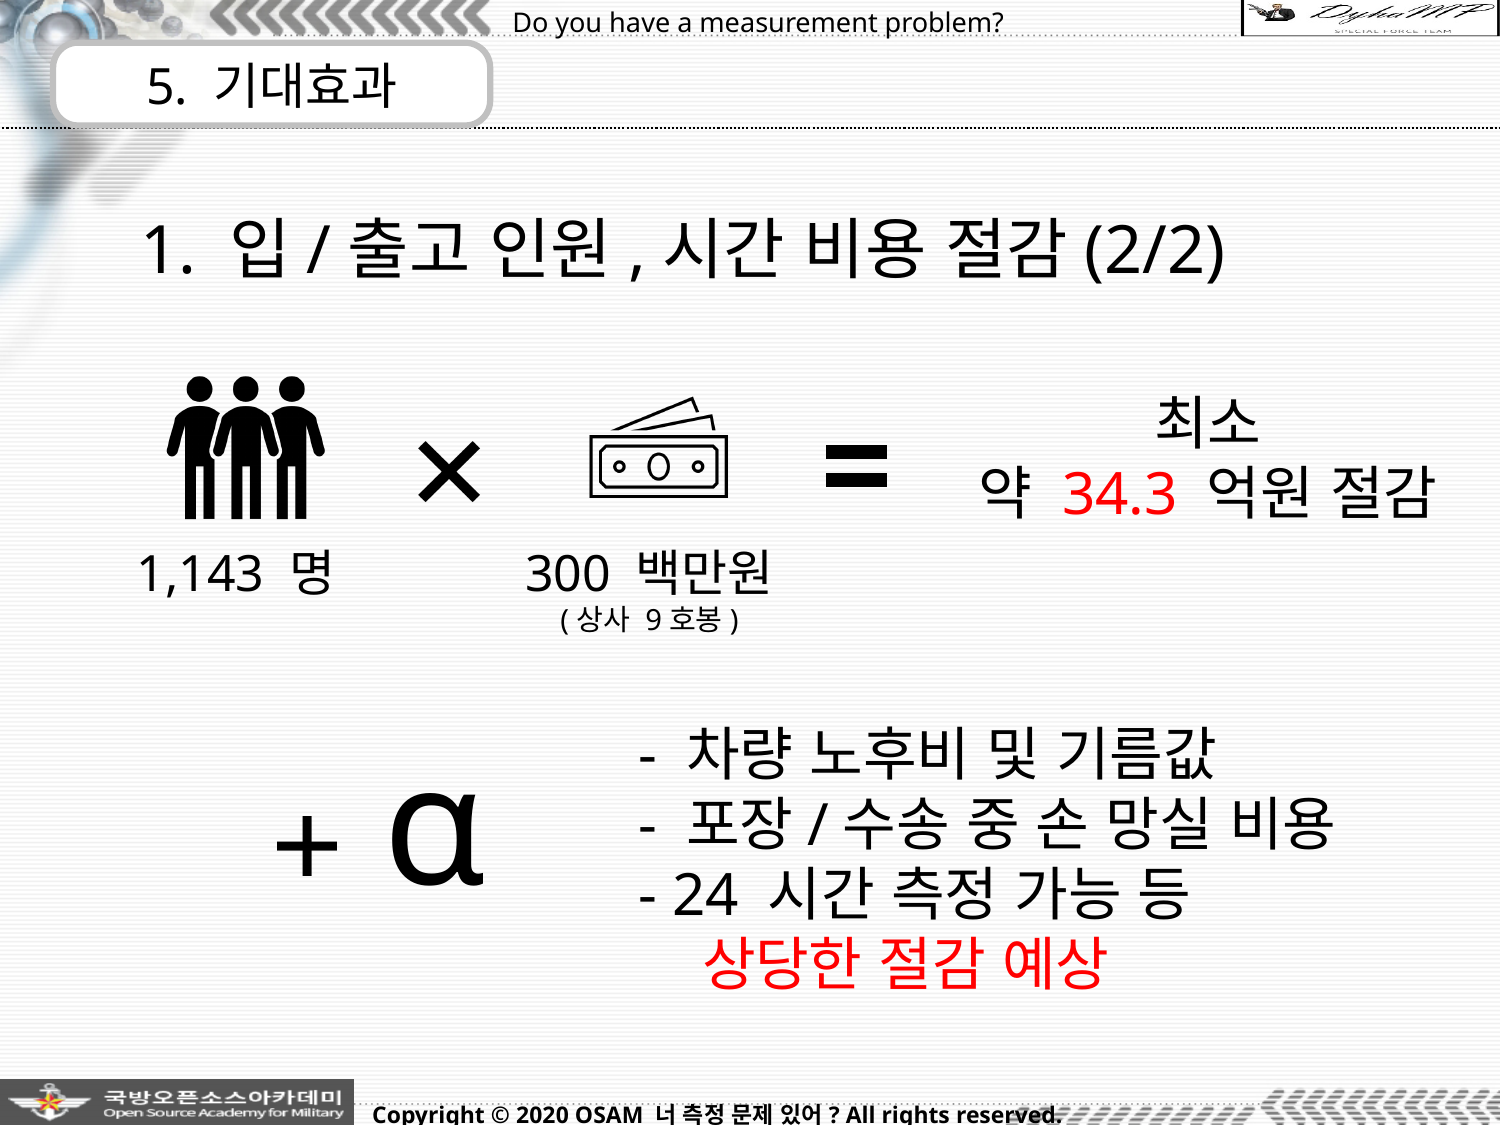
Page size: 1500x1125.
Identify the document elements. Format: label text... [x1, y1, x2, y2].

text_box 최소 약 34.3 억원 절감 [938, 378, 1477, 534]
picture [450, 1113, 455, 1121]
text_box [826, 446, 886, 487]
text_box - 차량 노후비 및 기름값 - 포장/수송 중 손 망실 비용 - 24 시간 측정 가능 등 상당한 절감 예상 [608, 710, 1500, 1005]
text_box α [368, 710, 490, 925]
picture [0, 0, 1500, 1125]
text_box 300 백만원 (상사 9호봉) [490, 534, 810, 644]
text_box 1. 입/출고 인원,시간 비용 절감(2/2) [125, 199, 1317, 295]
text_box 1,143 명 [76, 534, 396, 609]
text_box 5. 기대효과 [53, 42, 491, 126]
picture [805, 1108, 810, 1118]
picture [904, 1113, 909, 1121]
